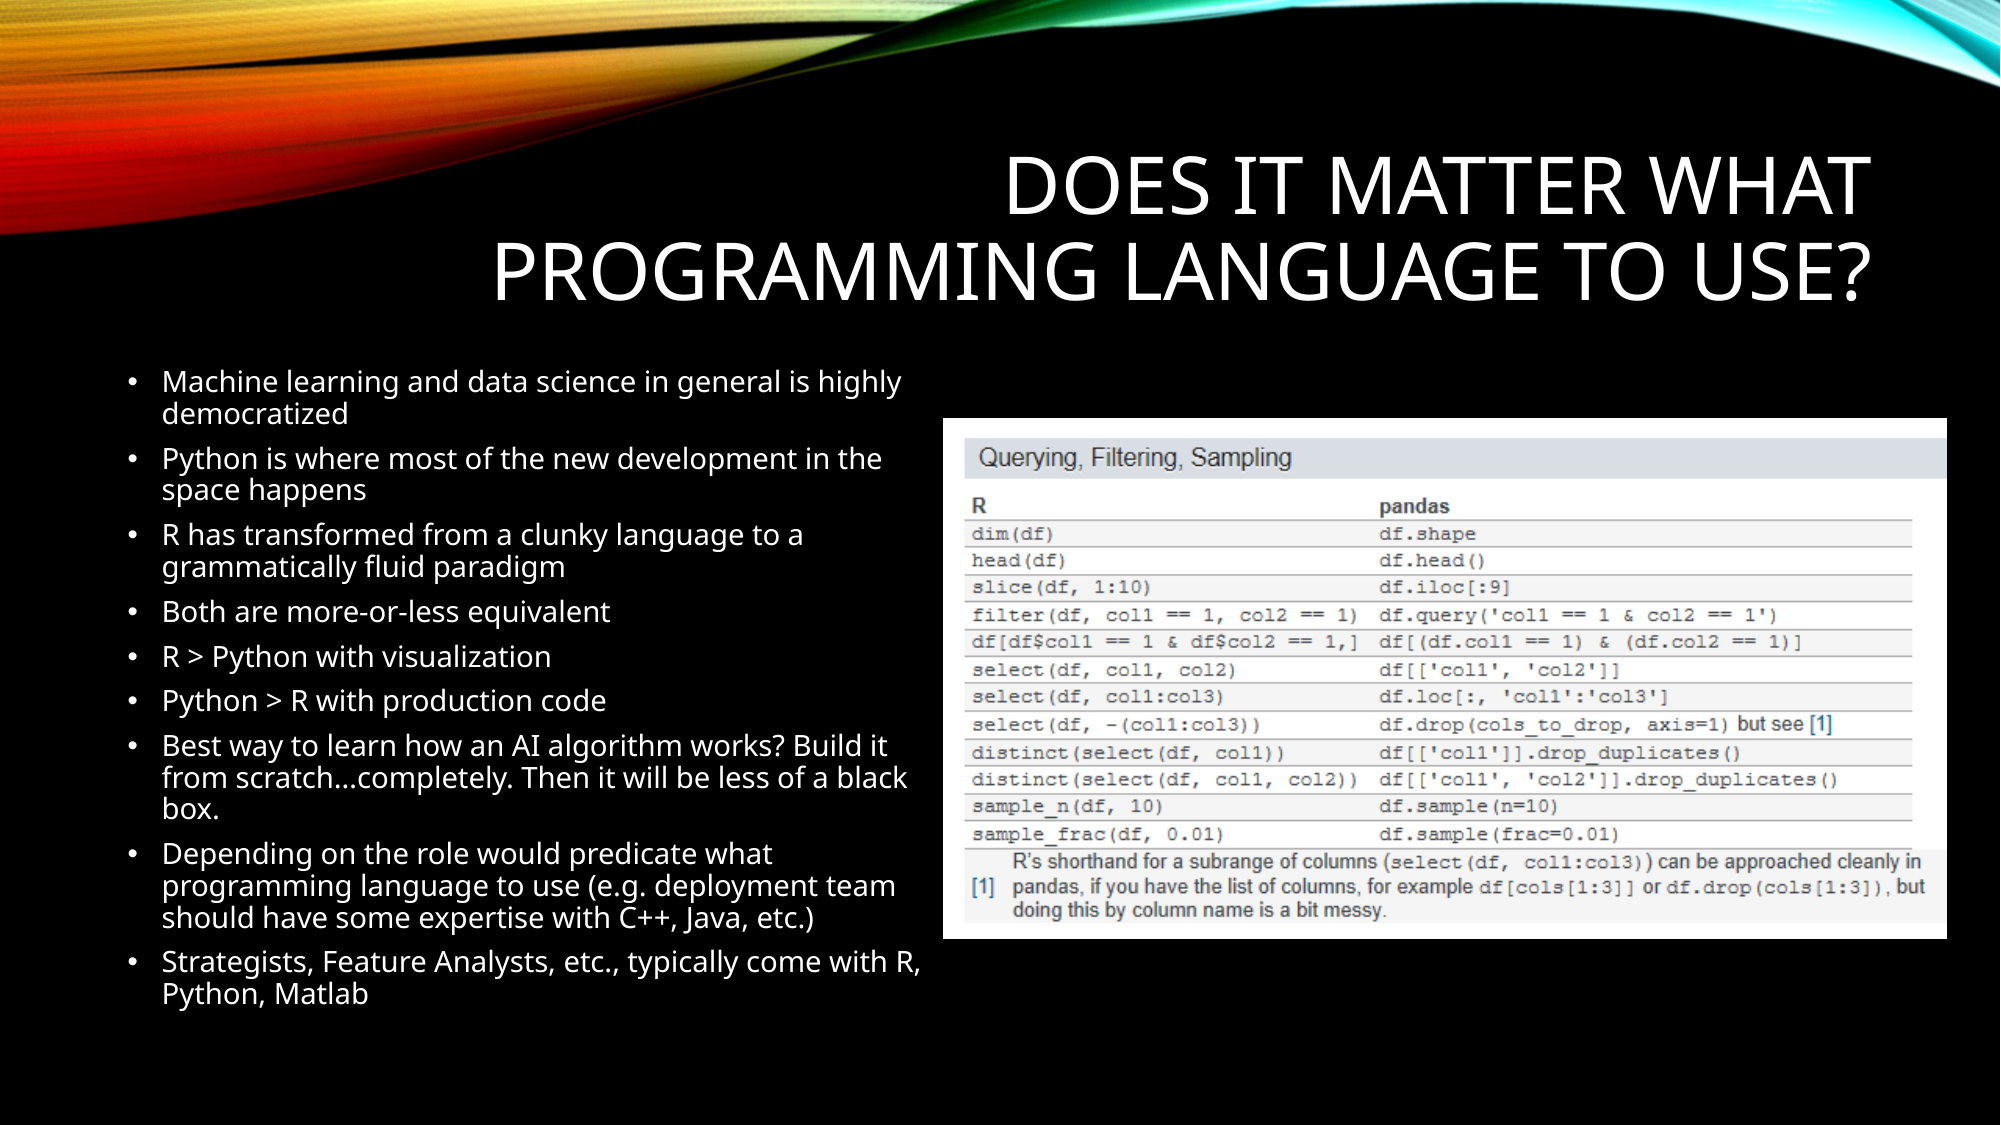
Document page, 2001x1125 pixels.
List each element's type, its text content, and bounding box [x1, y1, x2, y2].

picture [0, 0, 2000, 237]
list Machine learning and data science in general is highly democratized Python is where most of the new development in the space happens R has transformed from a clunky language to a grammatically fluid paradigm Both are more-or-less equivalent R > Python with visualization Python > R with production code Best way to learn how an AI algorithm works? Build it from scratch…completely. Then it will be less of a black box. Depending on the role would predicate what programming language to use (e.g. deployment team should have some expertise with C++, Java, etc.) Strategists, Feature Analysts, etc., typically come with R, Python, Matlab [112, 360, 944, 1021]
picture [942, 418, 1947, 940]
title DOES IT MATTER WHAT PROGRAMMING LANGUAGE TO USE? [474, 125, 1888, 338]
